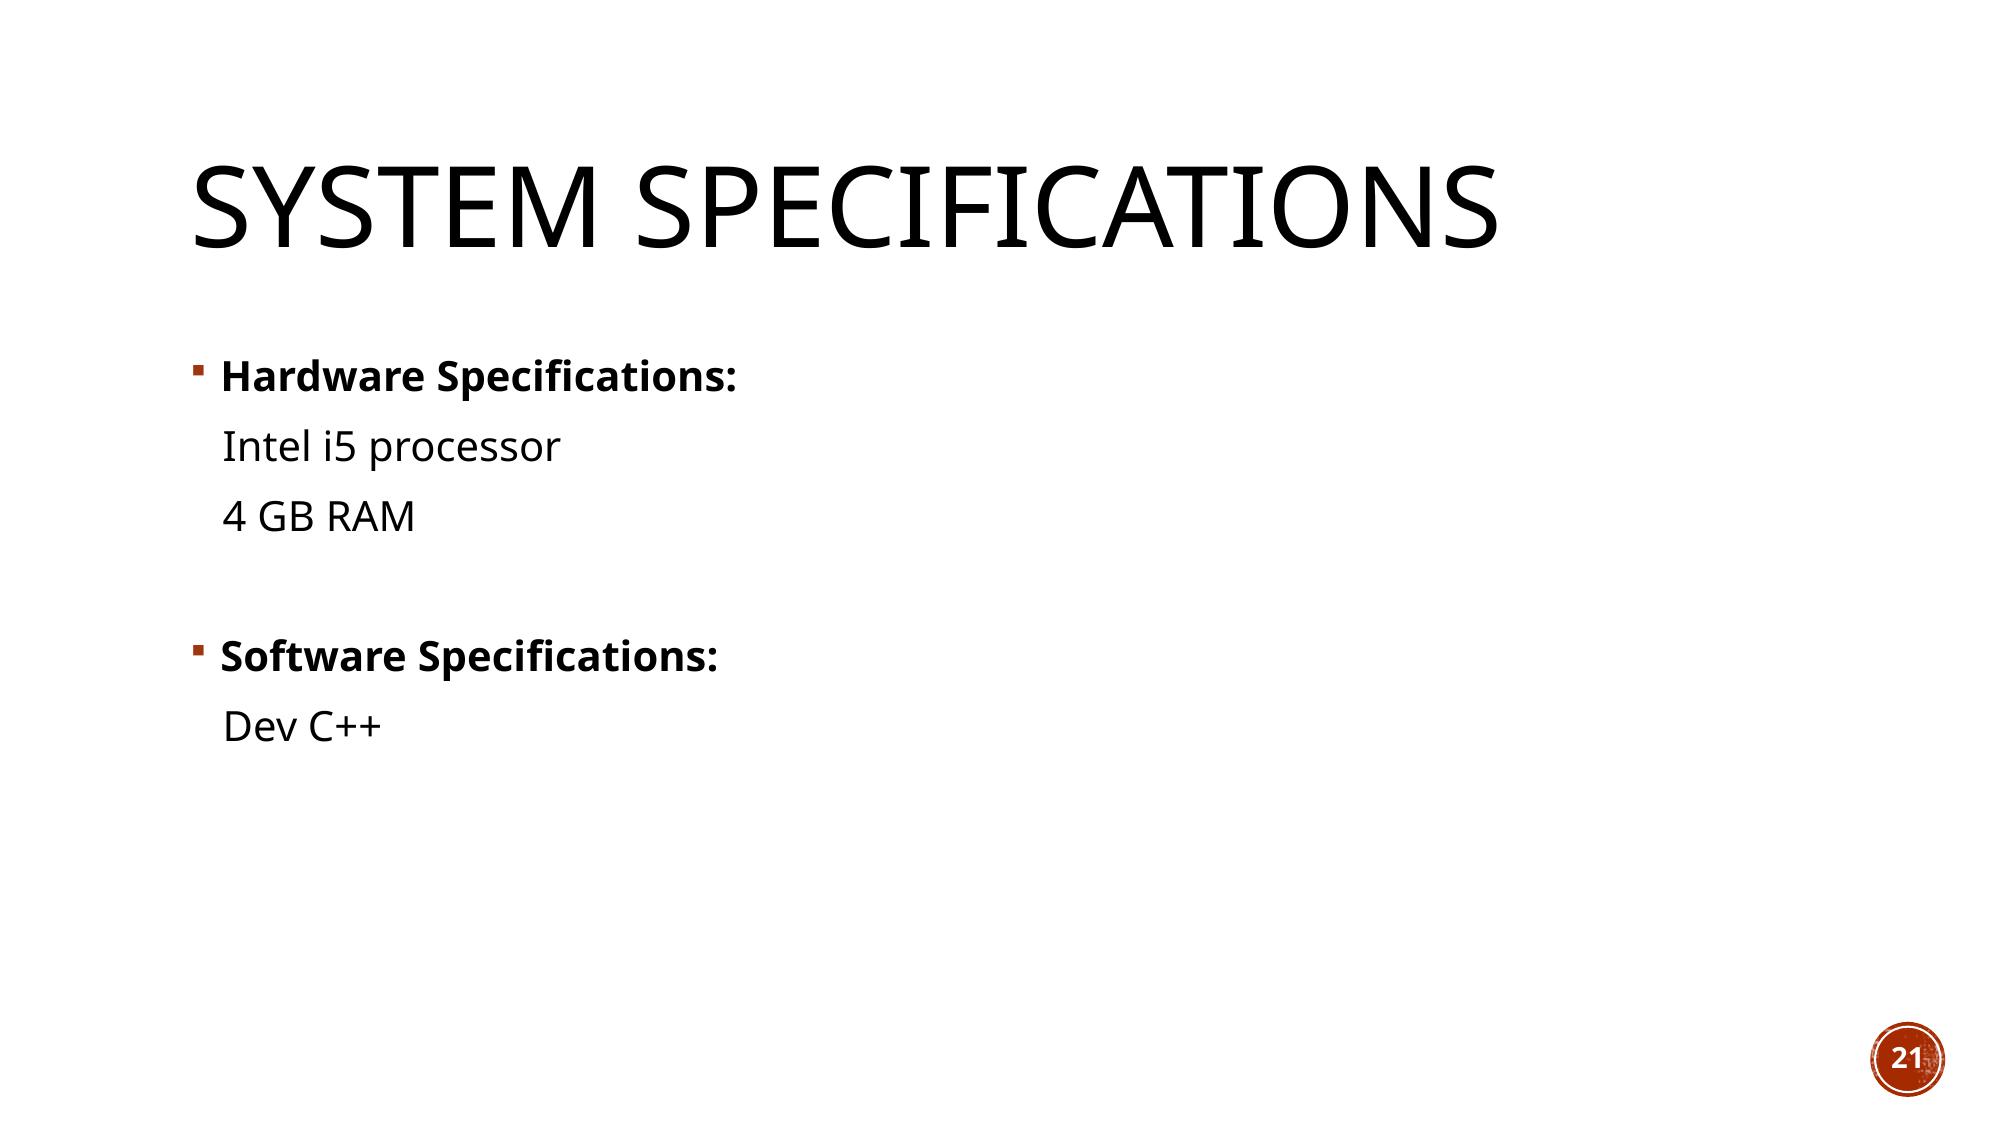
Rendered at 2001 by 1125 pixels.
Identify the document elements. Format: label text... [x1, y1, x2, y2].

title System Specifications [175, 79, 1826, 344]
slide_number 21 [1855, 1028, 1961, 1089]
list Hardware Specifications: Intel i5 processor 4 GB RAM Software Specifications: Dev C++ [175, 348, 1826, 1013]
